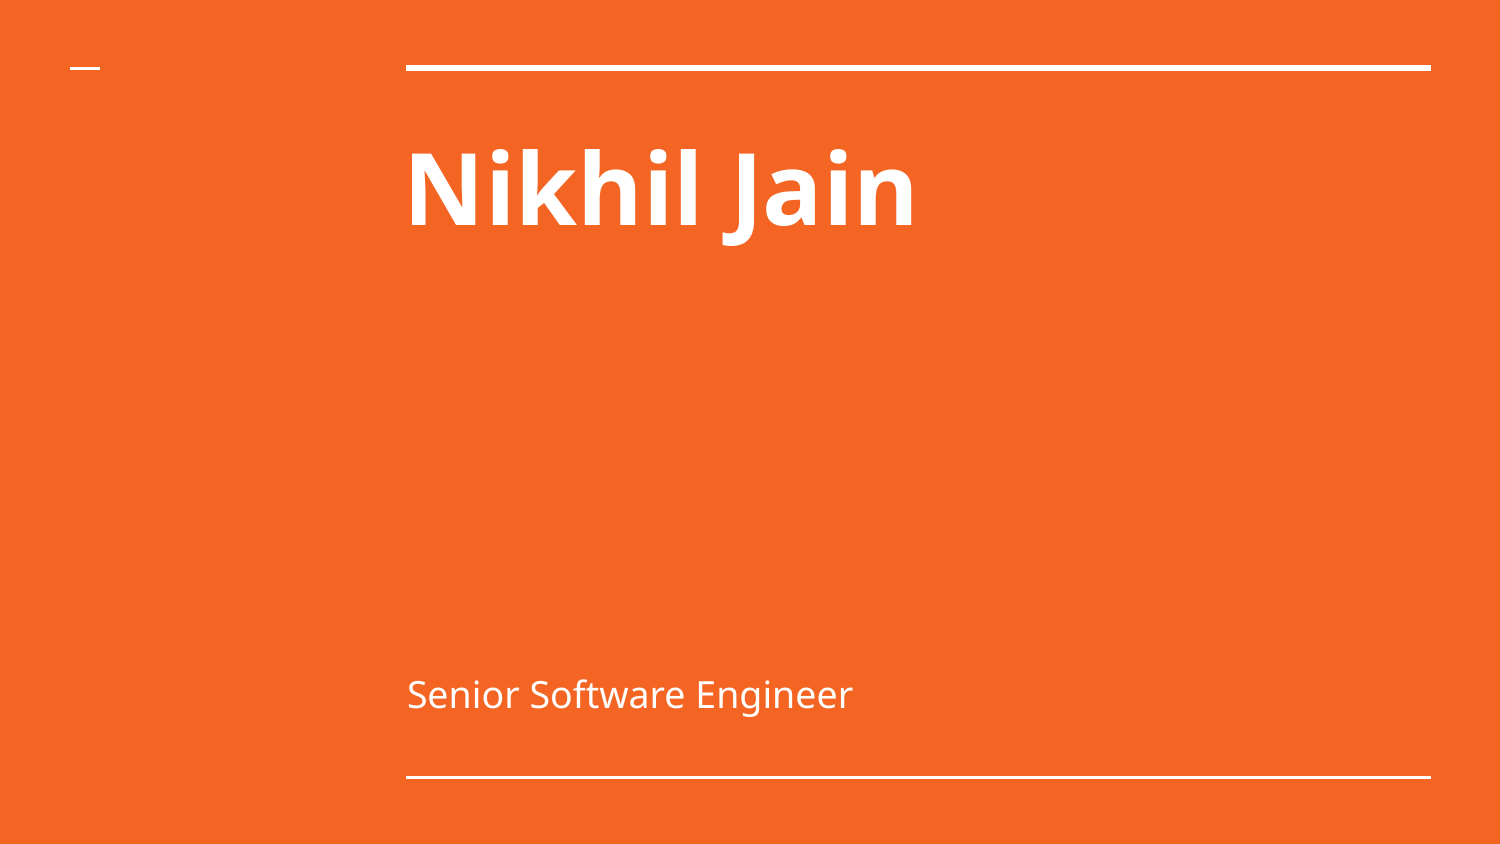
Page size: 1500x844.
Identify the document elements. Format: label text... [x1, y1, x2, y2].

title Nikhil Jain [389, 103, 1428, 357]
subtitle Senior Software Engineer [392, 531, 1431, 735]
